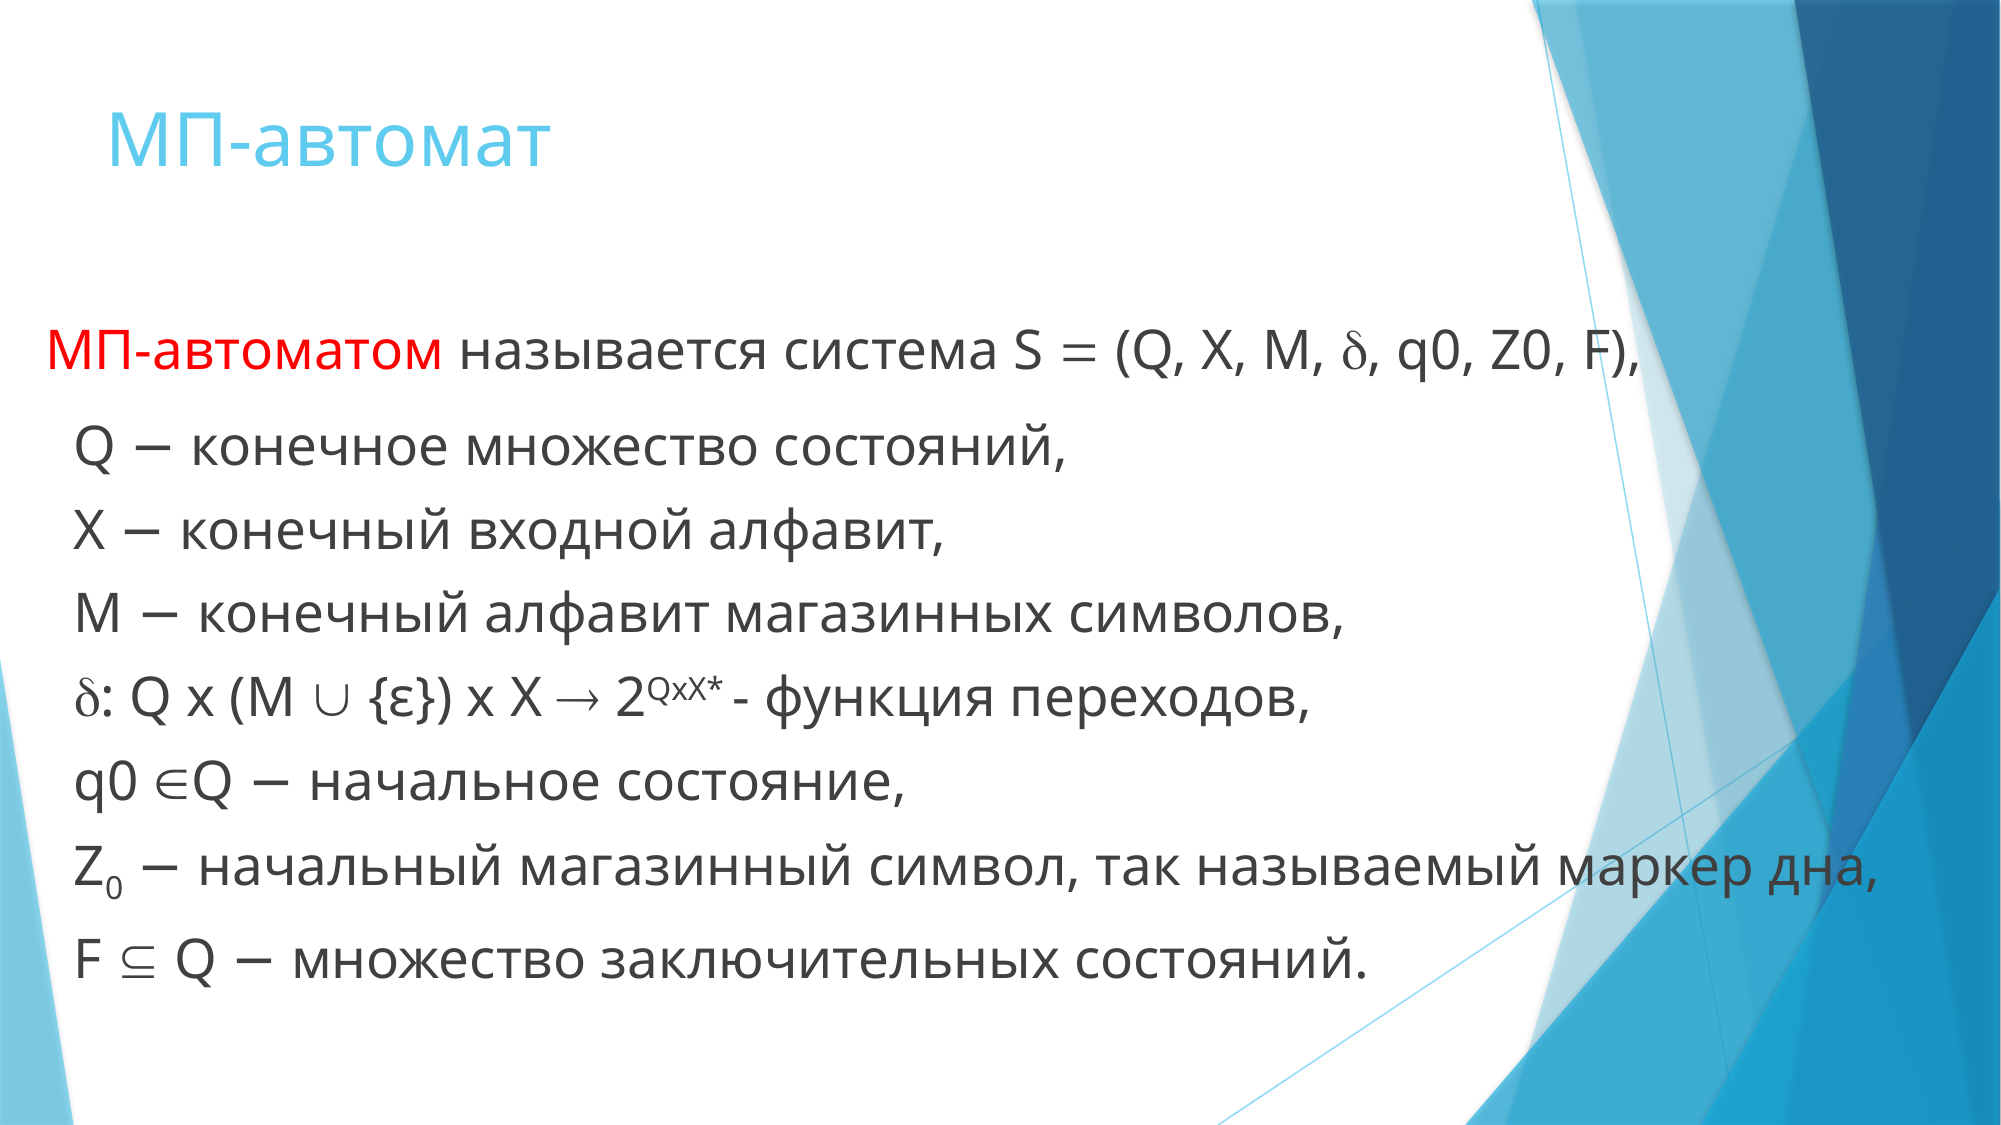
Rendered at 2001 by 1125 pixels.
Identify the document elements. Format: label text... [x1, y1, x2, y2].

list МП-автоматом называется система S  (Q, X, M, , q0, Z0, F), Q − конечное множество состояний, X − конечный входной алфавит, M − конечный алфавит магазинных символов, : Q х (M  {ε}) х X  2QxХ* - функция переходов, q0 Q − начальное состояние, Z0 − начальный магазинный символ, так называемый маркер дна, F  Q − множество заключительных состояний. [30, 300, 1905, 1064]
title МП-автомат [90, 84, 1501, 300]
